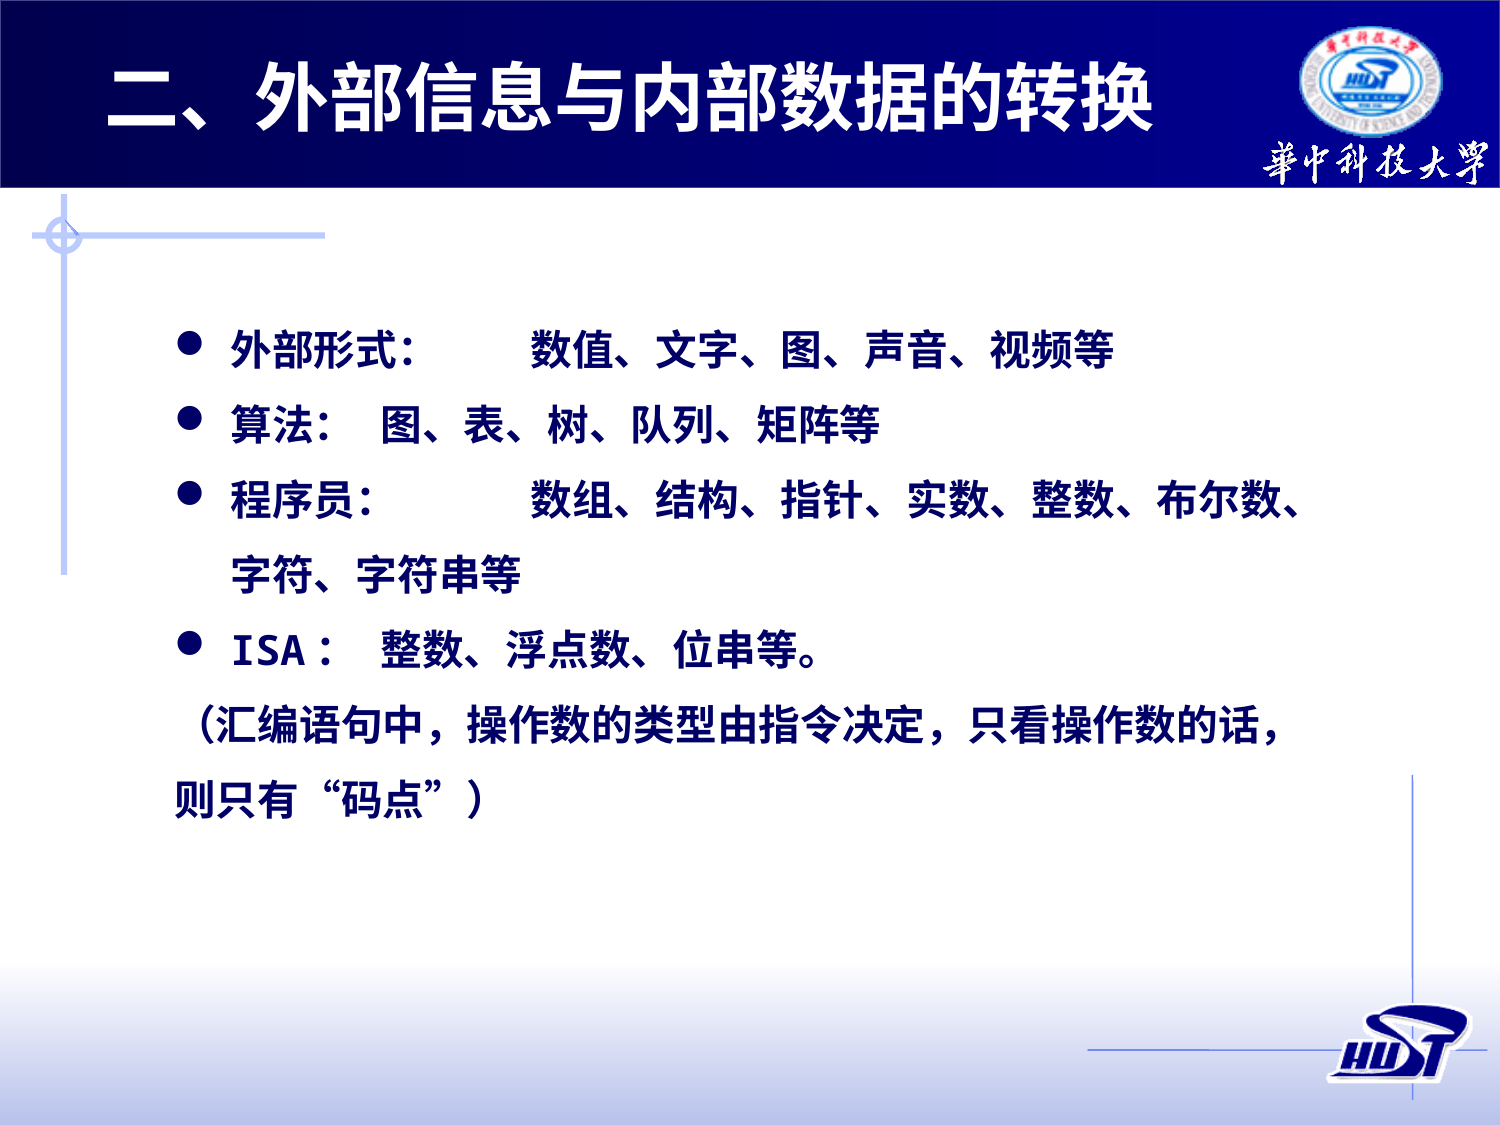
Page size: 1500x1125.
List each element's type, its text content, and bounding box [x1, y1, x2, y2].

text_box 外部形式： 数值、文字、图、声音、视频等 算法： 图、表、树、队列、矩阵等 程序员： 数组、结构、指针、实数、整数、布尔数、字符、字符串等 ISA： 整数、浮点数、位串等。 （汇编语句中，操作数的类型由指令决定，只看操作数的话，则只有“码点”） [159, 290, 1351, 905]
picture [1299, 26, 1443, 138]
picture [1262, 140, 1488, 185]
text_box 二、外部信息与内部数据的转换 [89, 42, 1308, 148]
